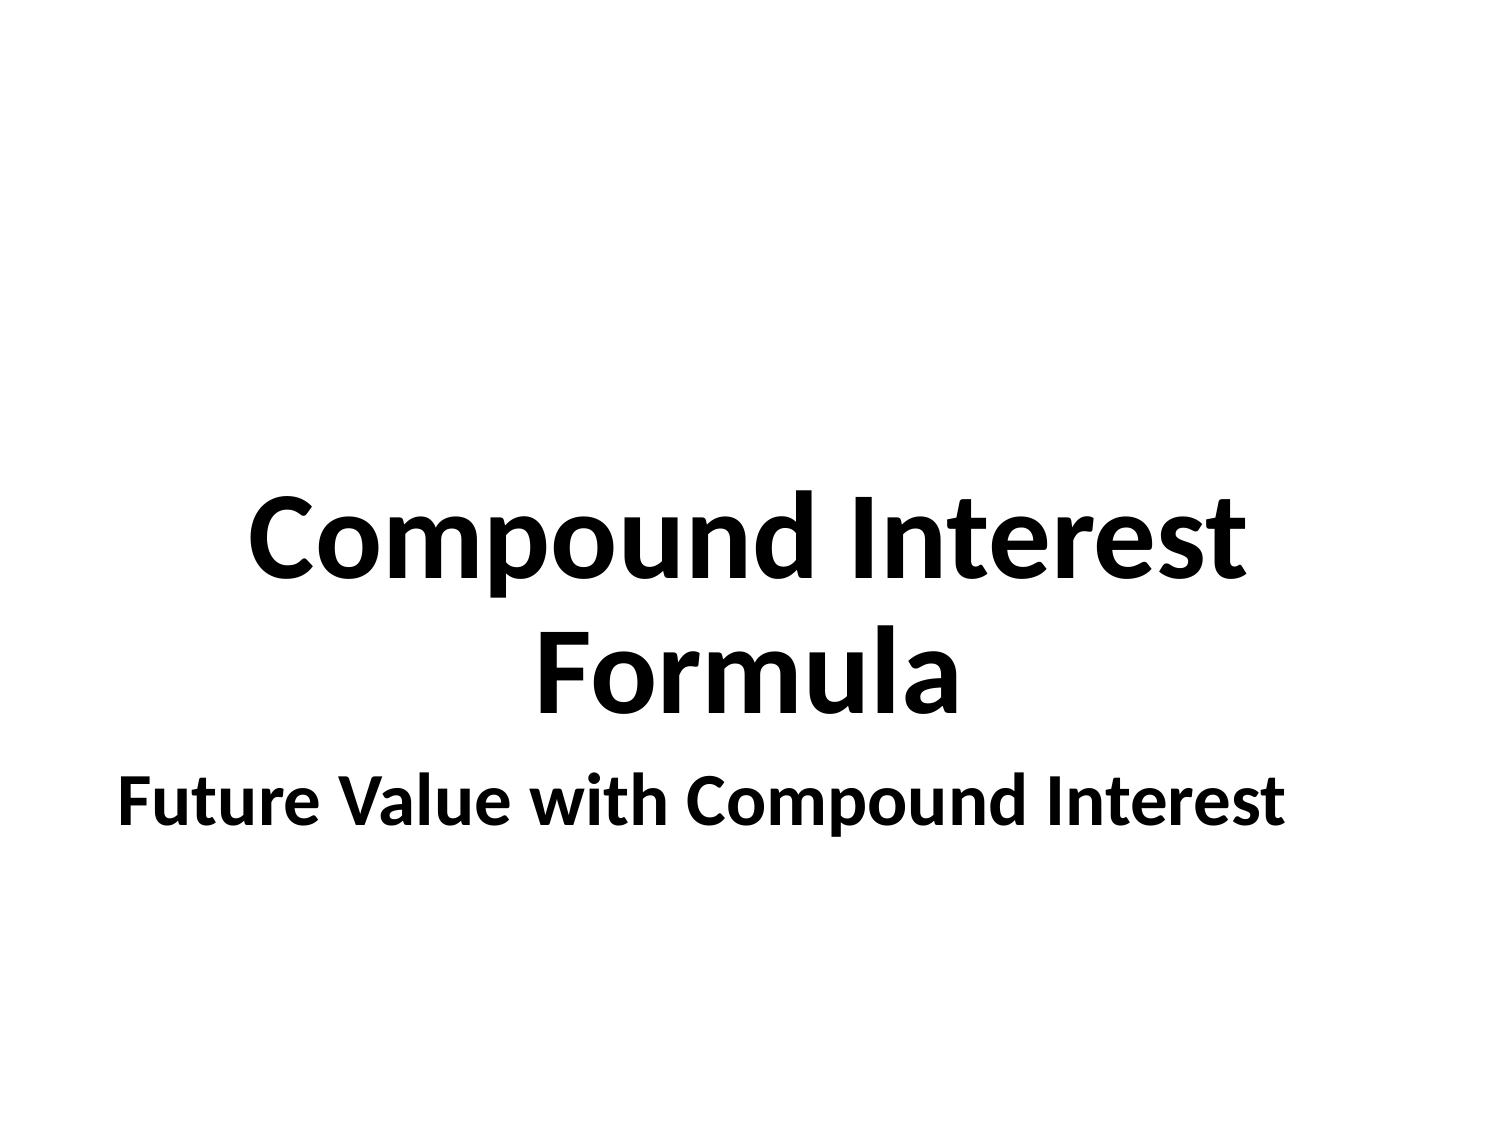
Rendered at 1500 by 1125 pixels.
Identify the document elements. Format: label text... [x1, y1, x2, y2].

list Future Value with Compound Interest [102, 752, 1397, 999]
title Compound Interest Formula [102, 280, 1397, 749]
